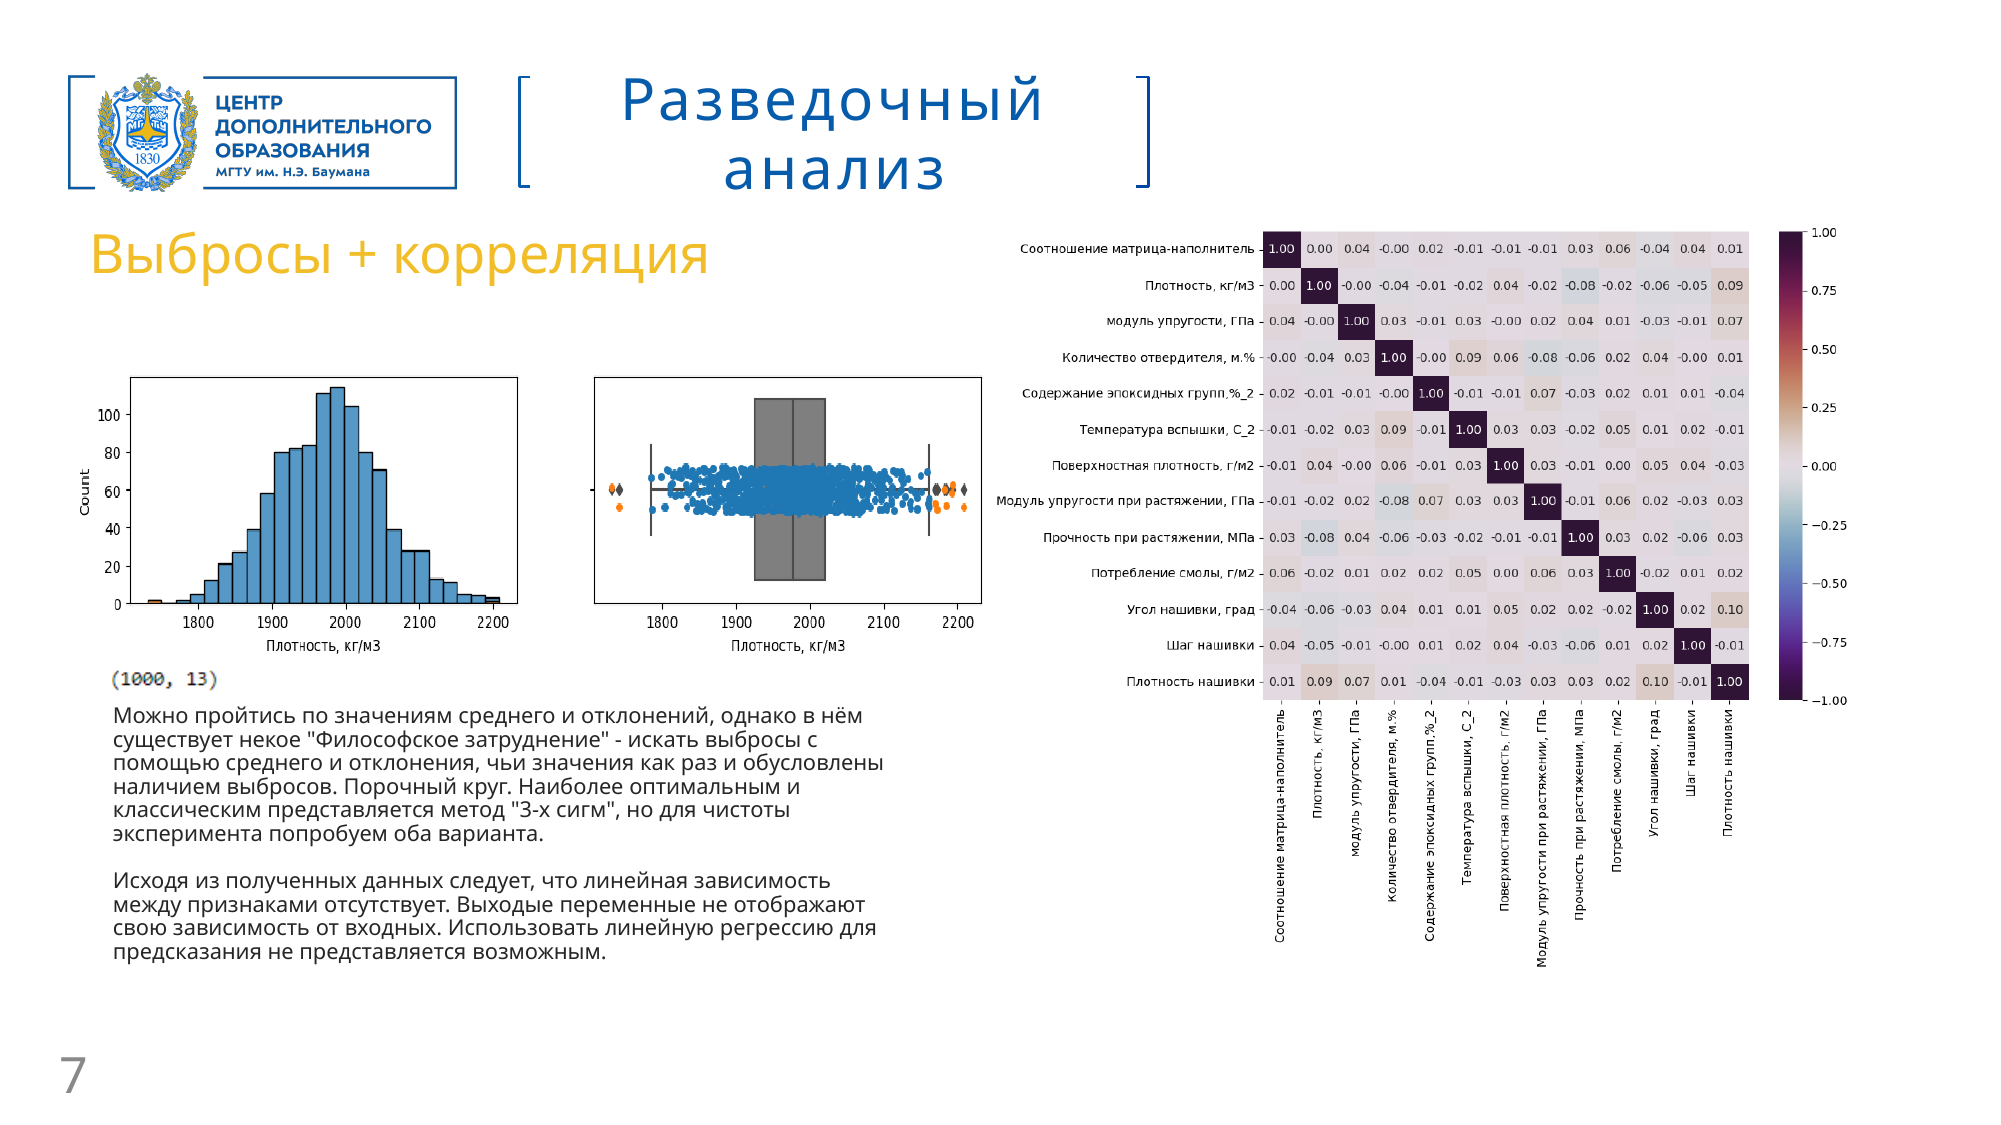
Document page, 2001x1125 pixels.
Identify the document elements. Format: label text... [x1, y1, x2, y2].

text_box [519, 76, 1150, 187]
picture [68, 73, 457, 192]
picture [70, 218, 1857, 975]
text_box Выбросы + корреляция [36, 218, 986, 318]
picture [99, 663, 259, 700]
text_box Можно пройтись по значениям среднего и отклонений, однако в нём существует некое "Философское затруднение" - искать выбросы с помощью среднего и отклонения, чьи значения как раз и обусловлены наличием выбросов. Порочный круг. Наиболее оптимальным и классическим представляется метод "3-х сигм", но для чистоты эксперимента попробуем оба варианта. Исходя из полученных данных следует, что линейная зависимость между признаками отсутствует. Выходые переменные не отображают свою зависимость от входных. Использовать линейную регрессию для предсказания не представляется возможным. [100, 698, 916, 1025]
slide_number 7 [44, 1055, 139, 1101]
